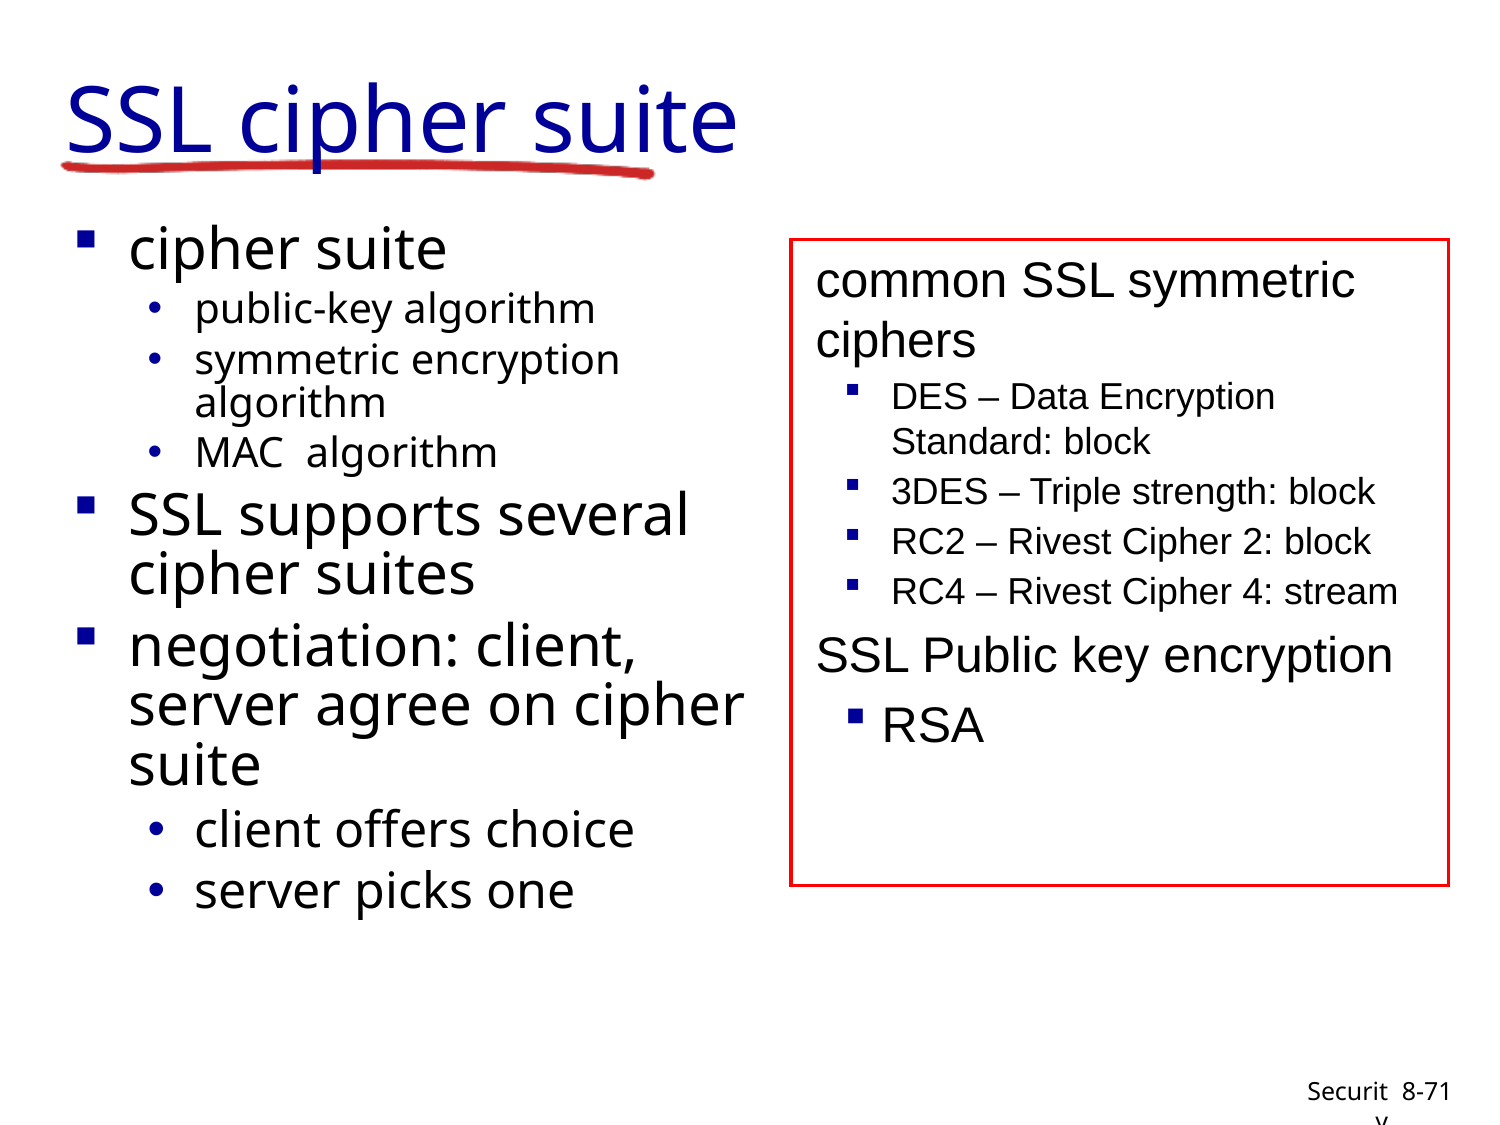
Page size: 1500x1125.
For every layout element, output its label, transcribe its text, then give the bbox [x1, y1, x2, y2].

text_box common SSL symmetric ciphers DES – Data Encryption Standard: block 3DES – Triple strength: block RC2 – Rivest Cipher 2: block RC4 – Rivest Cipher 4: stream SSL Public key encryption RSA [791, 239, 1449, 886]
text_box 8-71 [1387, 1068, 1500, 1113]
footer Security [1284, 1067, 1403, 1110]
picture [58, 155, 662, 186]
title SSL cipher suite [50, 21, 1326, 210]
list cipher suite public-key algorithm symmetric encryption algorithm MAC algorithm SSL supports several cipher suites negotiation: client, server agree on cipher suite client offers choice server picks one [57, 214, 805, 978]
